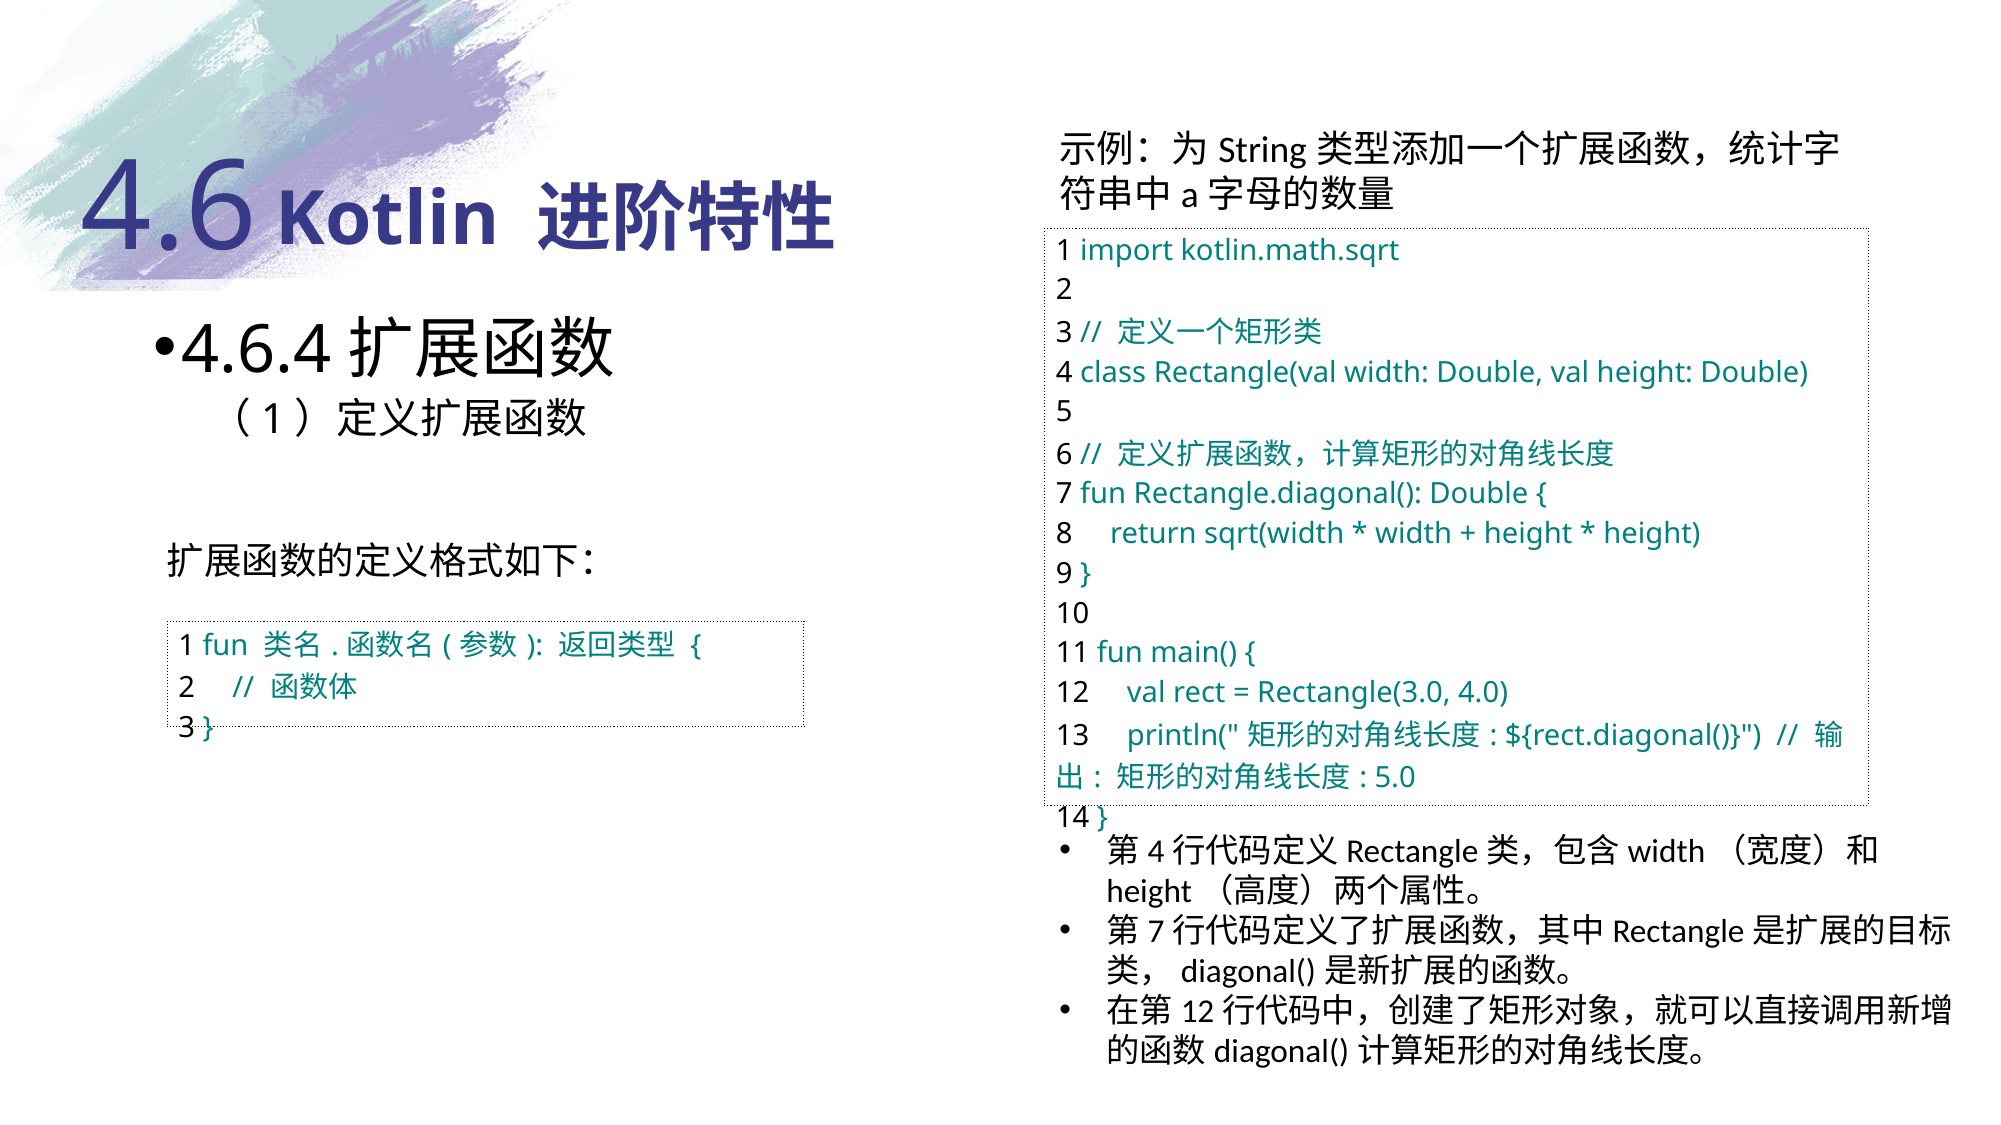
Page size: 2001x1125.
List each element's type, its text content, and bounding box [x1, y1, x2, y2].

text_box 扩展函数的定义格式如下： [152, 529, 819, 590]
picture [0, 0, 638, 291]
text_box 第4行代码定义Rectangle类，包含width（宽度）和height（高度）两个属性。 第7行代码定义了扩展函数，其中Rectangle是扩展的目标类，diagonal()是新扩展的函数。 在第12行代码中，创建了矩形对象，就可以直接调用新增的函数diagonal()计算矩形的对角线长度。 [1044, 822, 1990, 1077]
text_box 4.6.4扩展函数 （1）定义扩展函数 [96, 335, 976, 485]
table_header 1 fun 类名.函数名(参数): 返回类型 { 2 // 函数体 3 } [167, 621, 804, 726]
text_box 示例：为String类型添加一个扩展函数，统计字符串中a字母的数量 [1044, 117, 1874, 223]
text_box Kotlin 进阶特性 [638, 162, 1427, 268]
table_header 1 import kotlin.math.sqrt 2 3 // 定义一个矩形类 4 class Rectangle(val width: Double, val height: Double) 5 6 // 定义扩展函数，计算矩形的对角线长度 7 fun Rectangle.diagonal(): Double { 8 return sqrt(width * width + height * height) 9 } 10 11 fun main() { 12 val rect = Rectangle(3.0, 4.0) 13 println("矩形的对角线长度: ${rect.diagonal()}") // 输出: 矩形的对角线长度: 5.0 14 } [1045, 229, 1868, 806]
